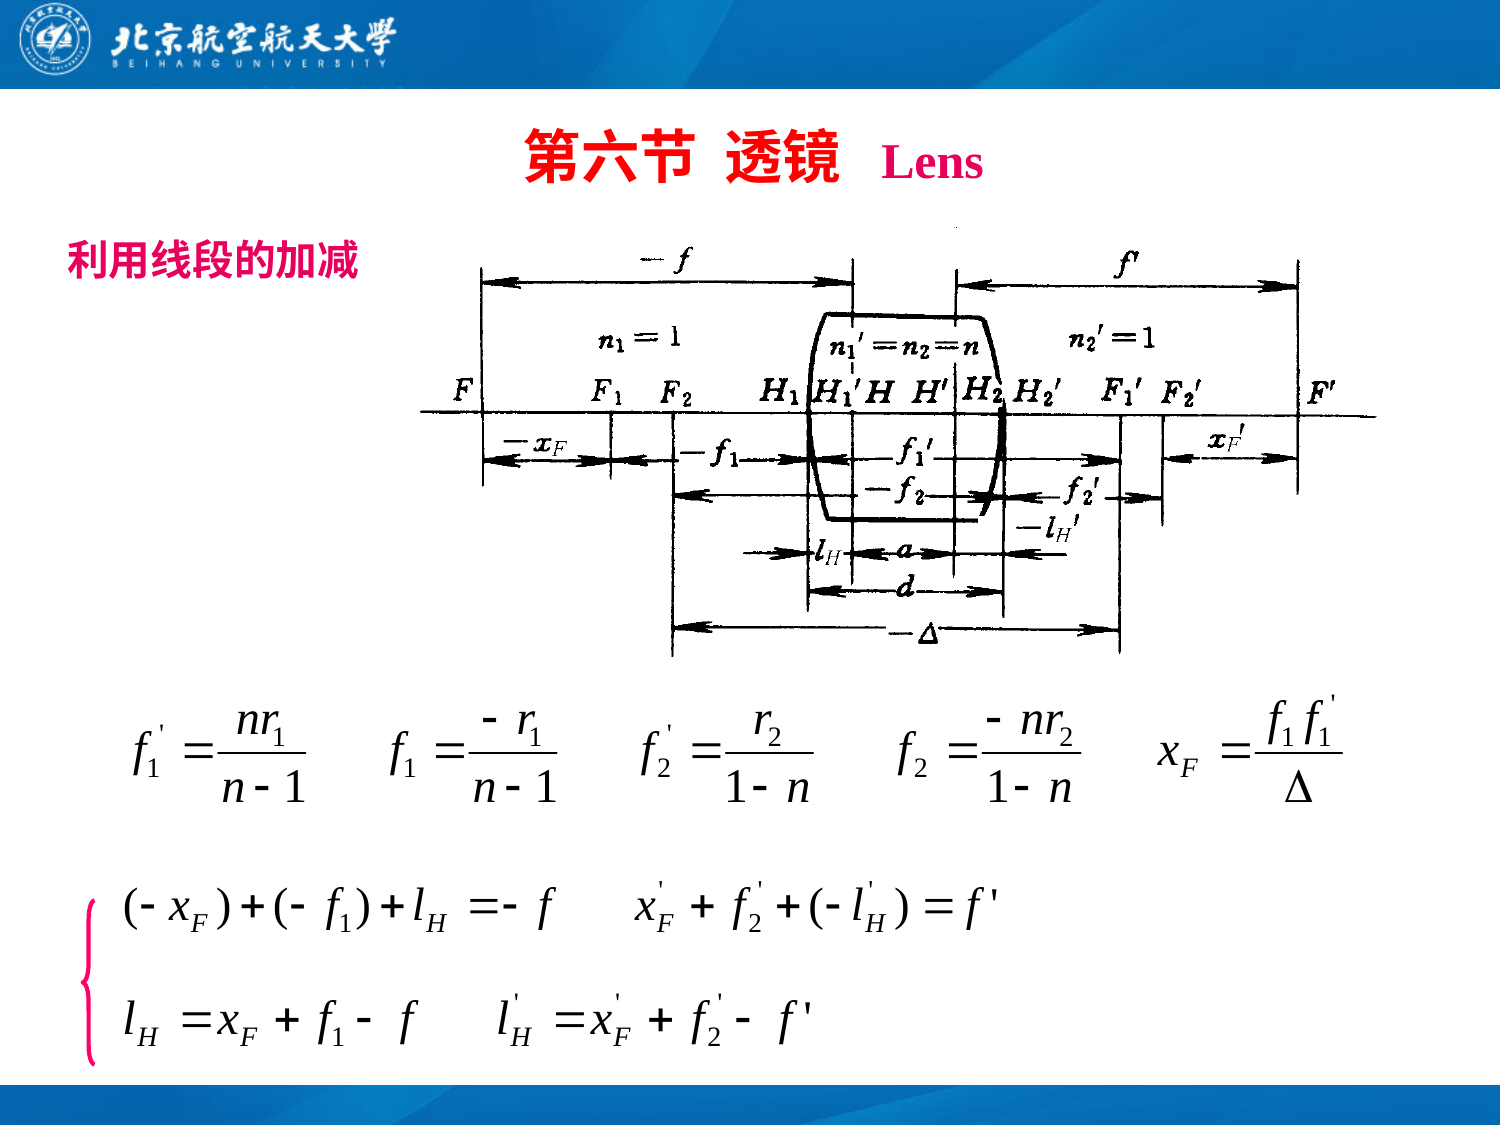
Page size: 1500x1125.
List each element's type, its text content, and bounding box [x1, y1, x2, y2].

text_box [116, 869, 1004, 941]
picture [0, 0, 1500, 89]
text_box 第六节 透镜 Lens [116, 99, 1391, 194]
picture [0, 1085, 1500, 1125]
picture [404, 227, 1393, 668]
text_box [116, 981, 821, 1055]
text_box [116, 680, 1353, 814]
text_box [82, 900, 95, 1065]
text_box 利用线段的加减 [52, 225, 1340, 291]
